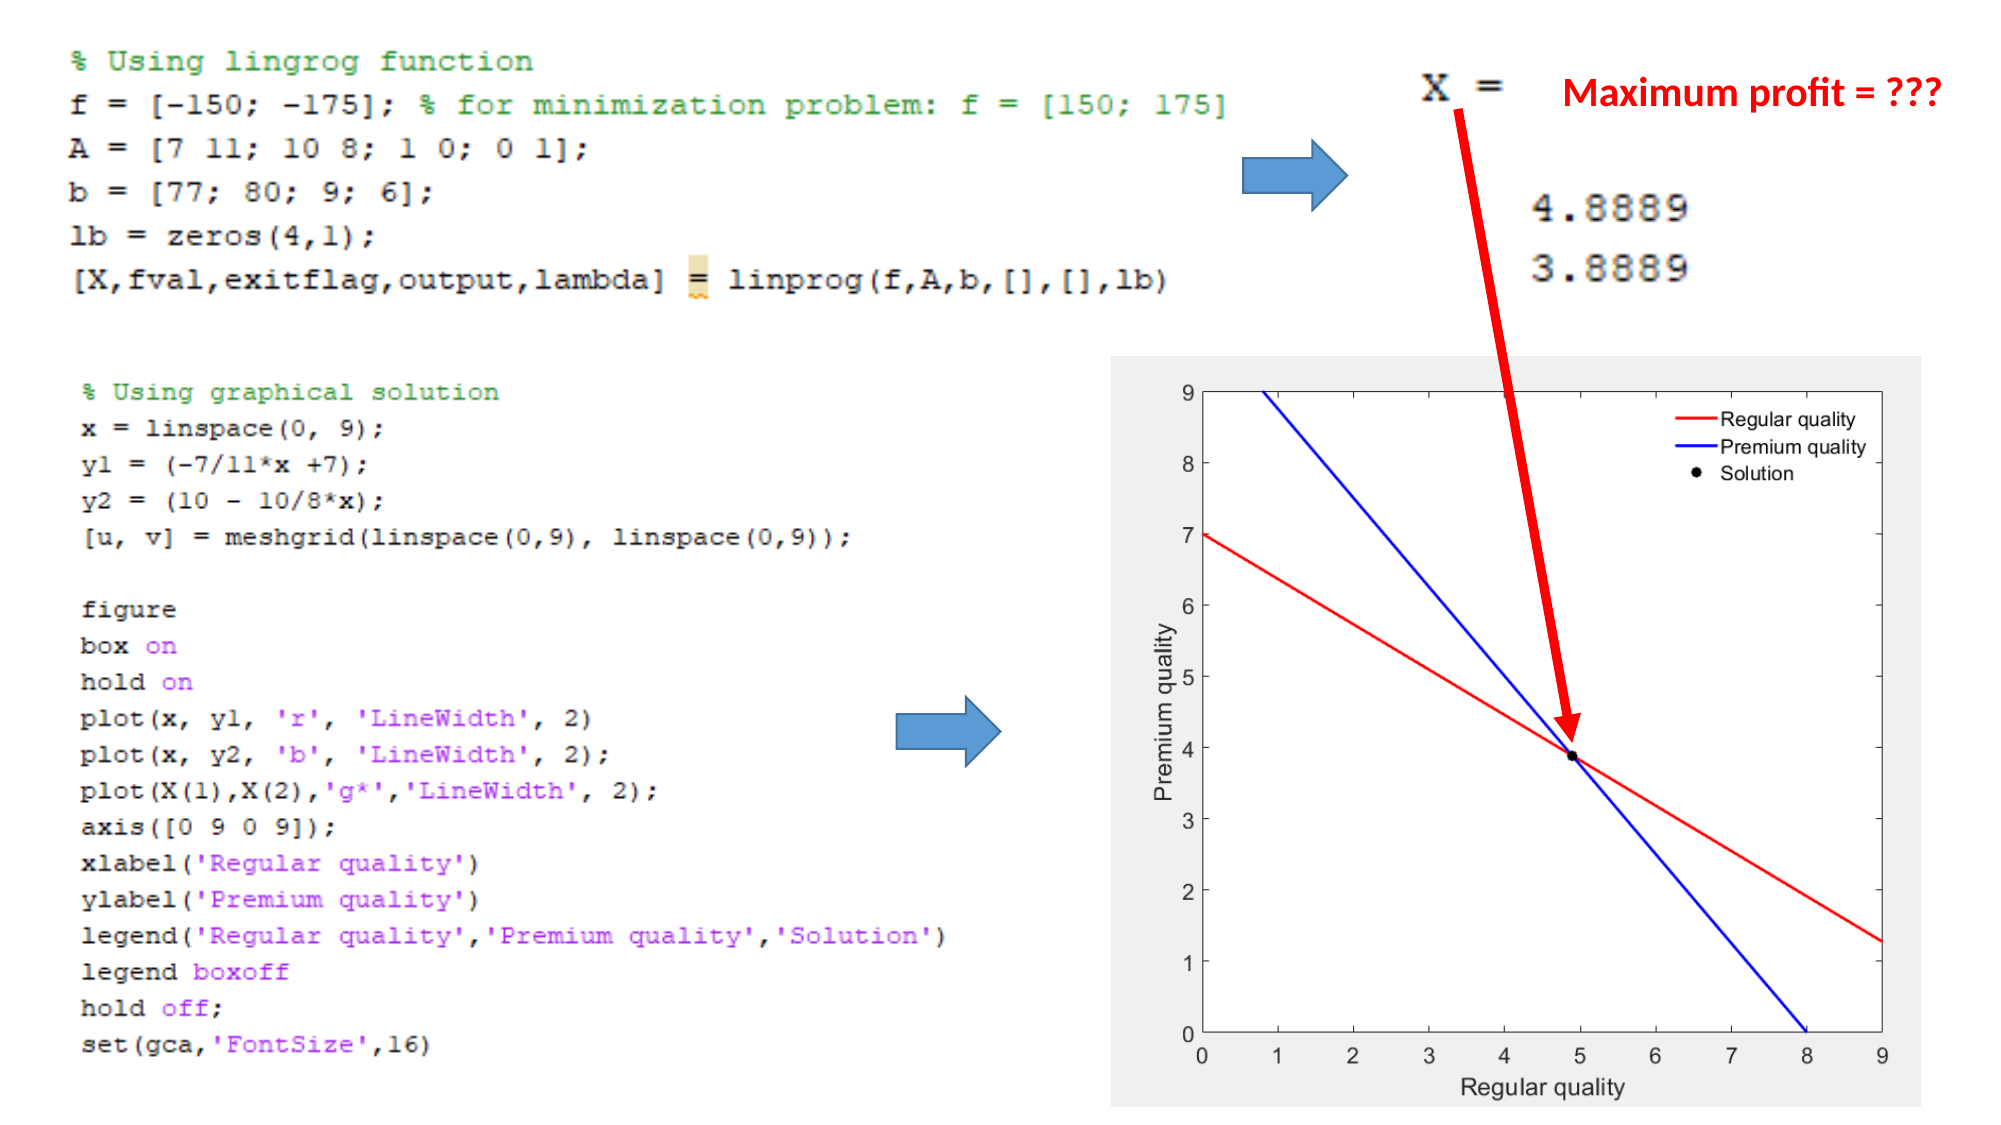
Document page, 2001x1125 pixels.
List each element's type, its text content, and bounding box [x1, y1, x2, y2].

picture [1111, 356, 1921, 1107]
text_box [1457, 108, 1573, 743]
text_box Maximum profit = ??? [1771, 56, 1959, 122]
text_box [1285, 138, 1349, 213]
picture [26, 25, 1285, 326]
text_box [971, 700, 1002, 763]
picture [1417, 25, 1771, 326]
picture [51, 356, 971, 1107]
